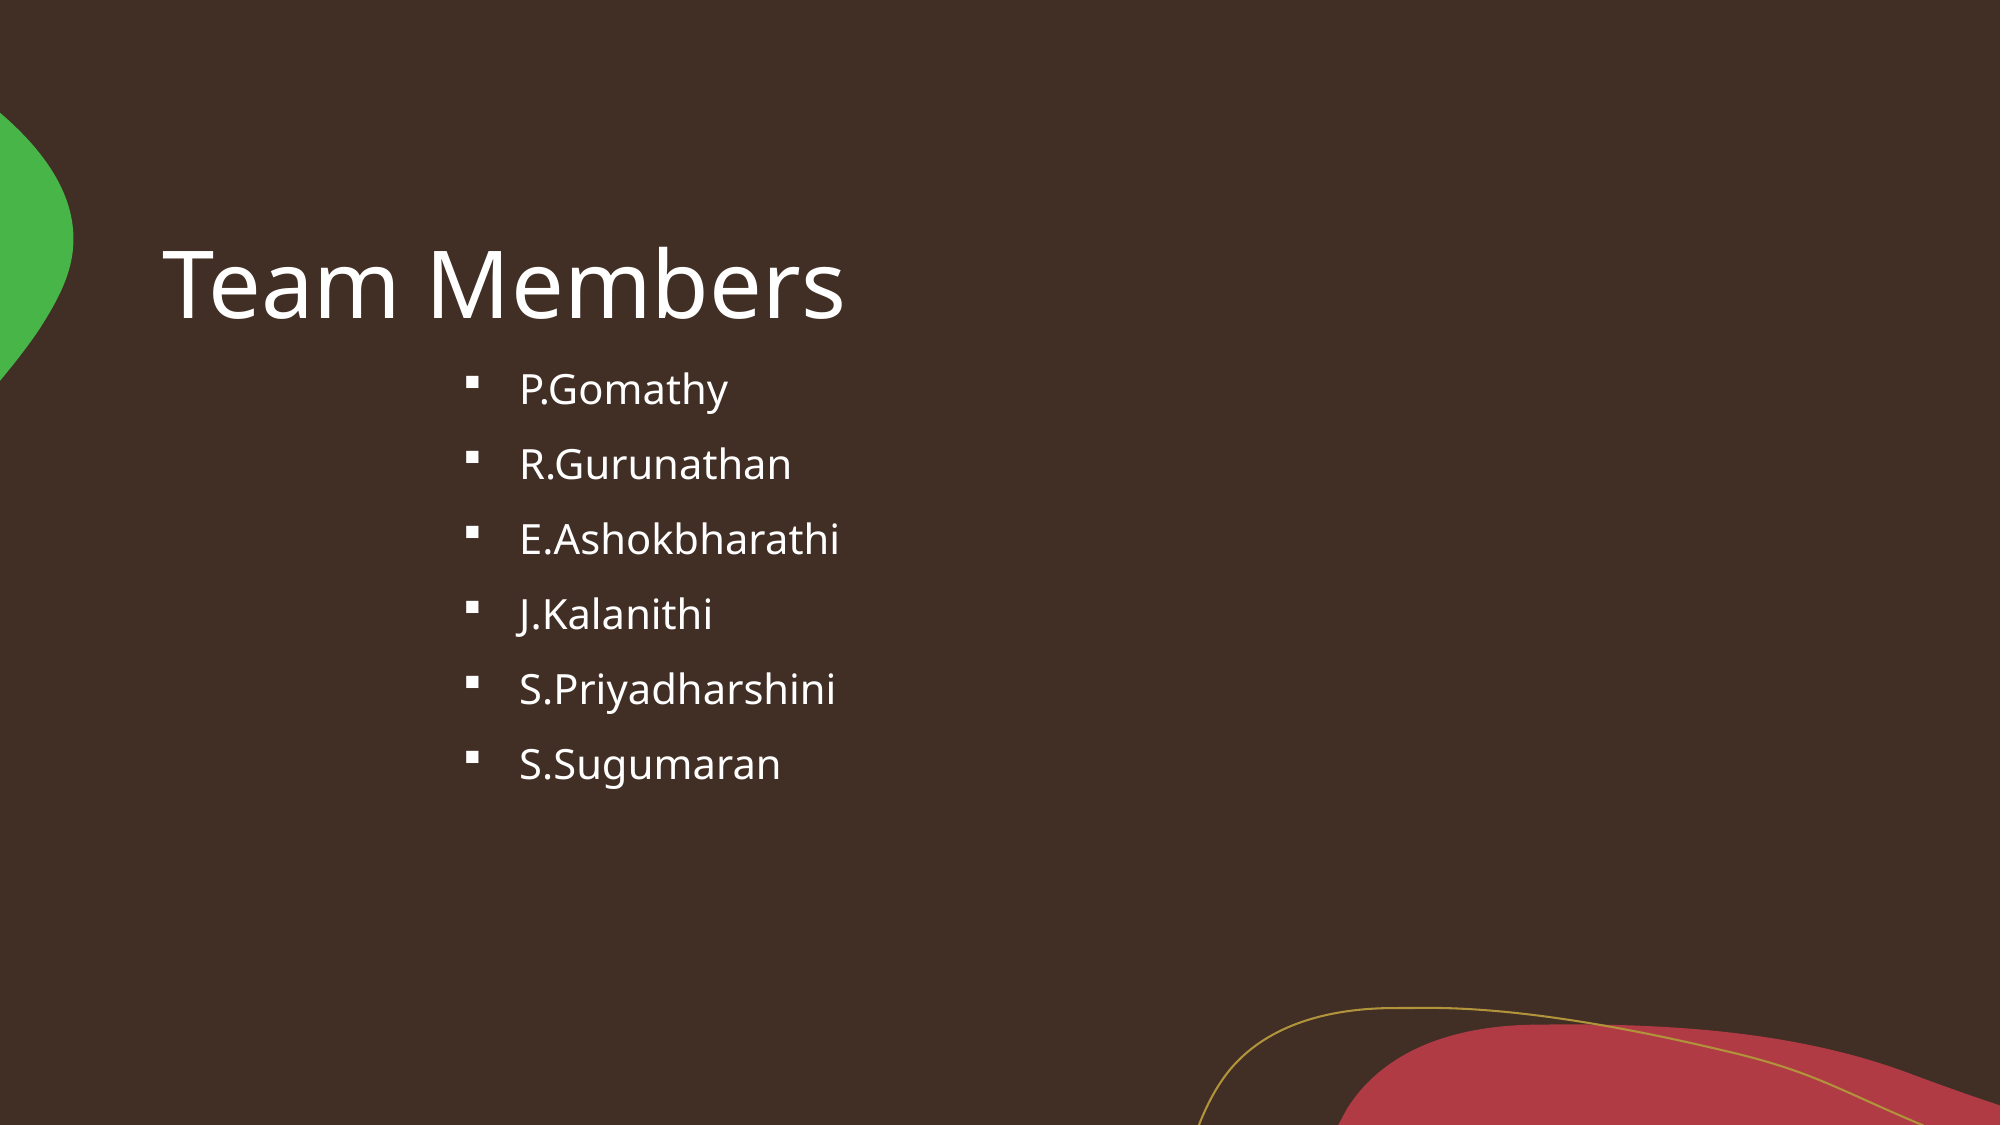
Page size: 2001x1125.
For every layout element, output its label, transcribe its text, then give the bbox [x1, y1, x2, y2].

text_box Team Members P.Gomathy R.Gurunathan E.Ashokbharathi J.Kalanithi S.Priyadharshini S.Sugumaran [148, 105, 1440, 795]
